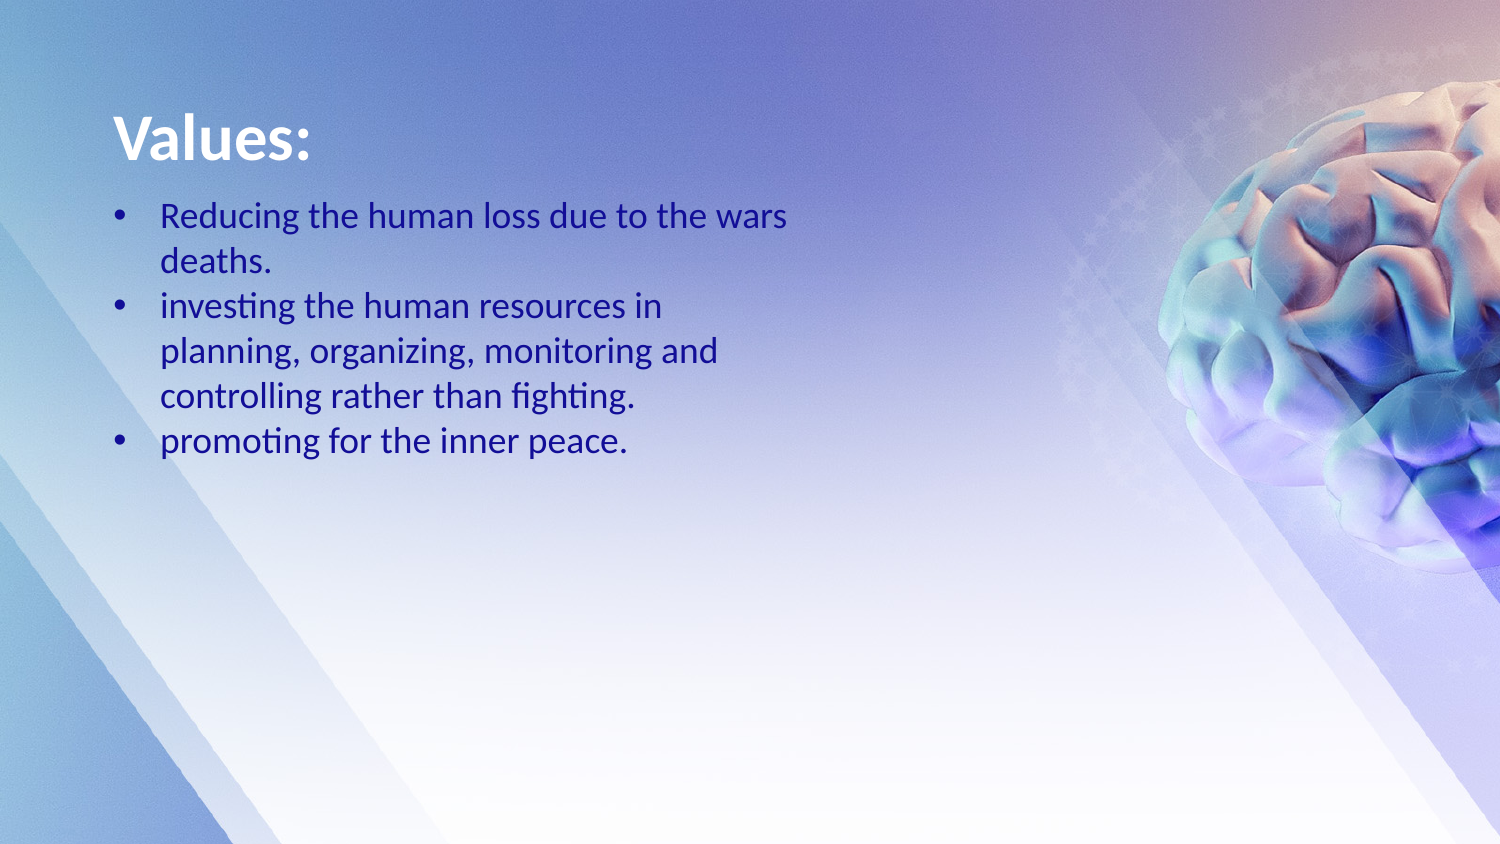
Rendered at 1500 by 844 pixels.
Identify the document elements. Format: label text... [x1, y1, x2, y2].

text_box Reducing the human loss due to the wars deaths. investing the human resources in planning, organizing, monitoring and controlling rather than fighting. promoting for the inner peace. [98, 184, 823, 469]
text_box Values: [98, 86, 823, 182]
picture [0, 0, 1500, 844]
